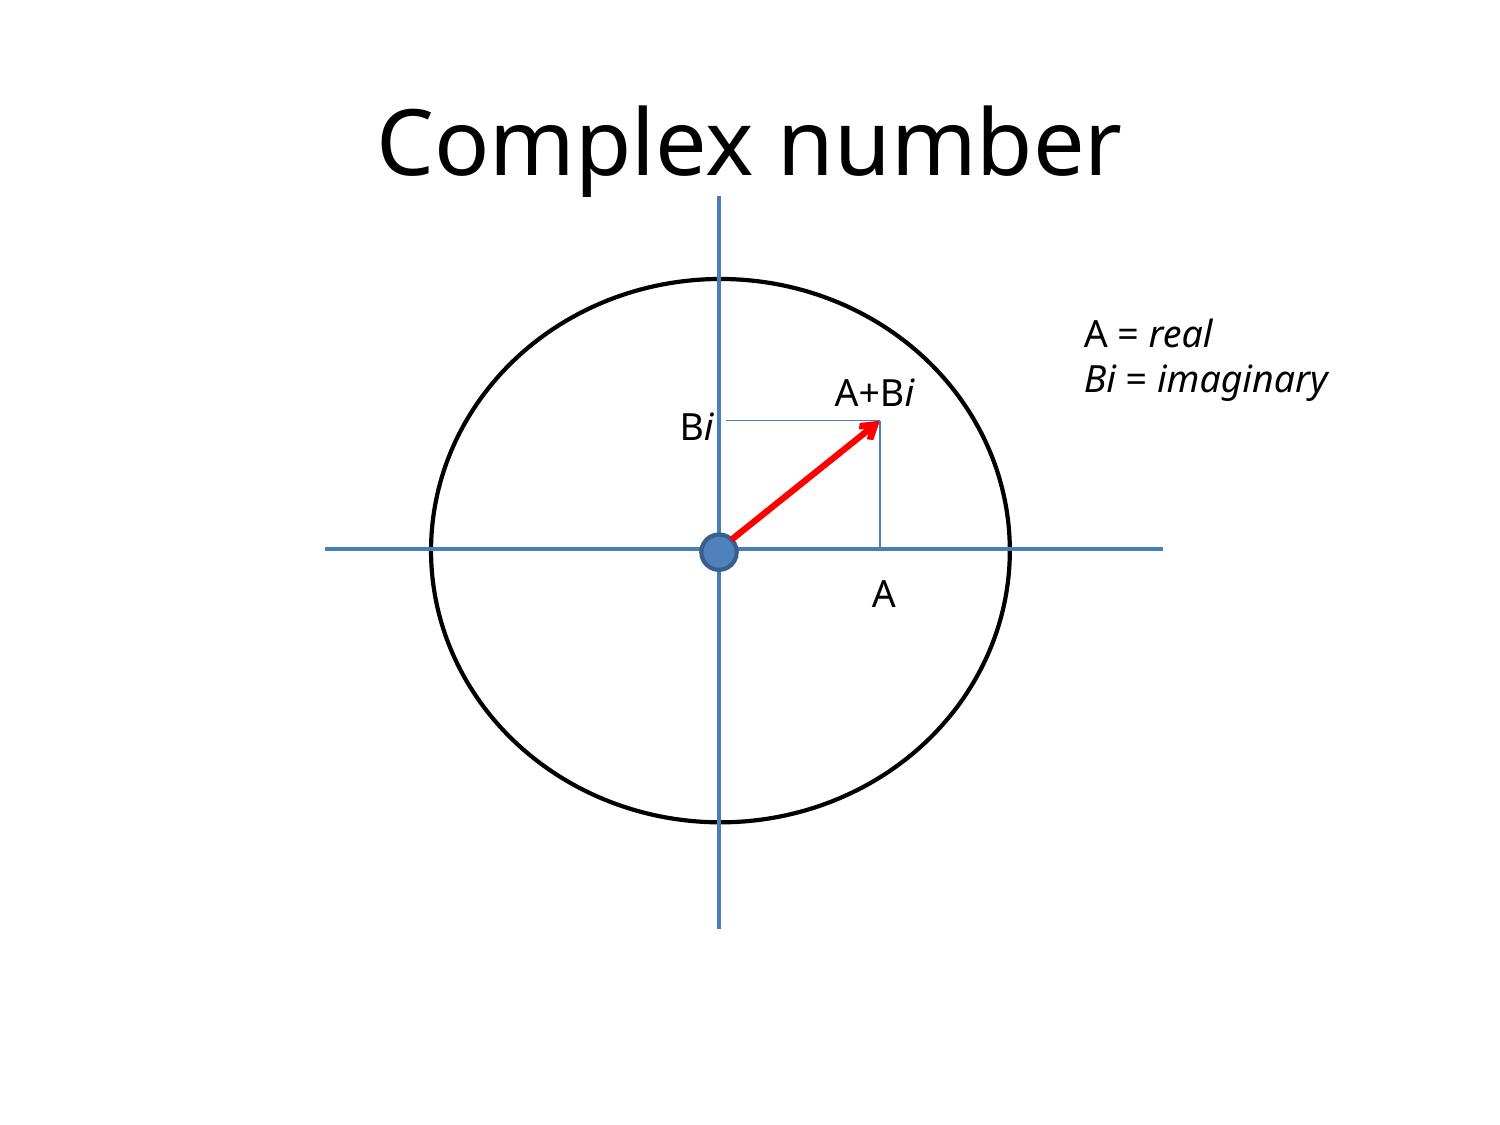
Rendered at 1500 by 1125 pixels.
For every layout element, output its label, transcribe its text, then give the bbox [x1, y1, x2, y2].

text_box [699, 557, 714, 572]
text_box [699, 533, 714, 548]
text_box Bi [723, 395, 729, 421]
text_box Bi [664, 395, 714, 456]
text_box A+Bi [819, 361, 930, 422]
title Complex number [75, 45, 1425, 233]
text_box + [723, 557, 1012, 825]
text_box A [857, 562, 911, 623]
text_box A = real Bi = imaginary [1068, 302, 1500, 408]
text_box [723, 532, 728, 547]
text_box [731, 429, 875, 540]
text_box + [428, 276, 714, 547]
text_box + [429, 557, 714, 825]
text_box [723, 557, 739, 572]
text_box + [723, 276, 1012, 547]
